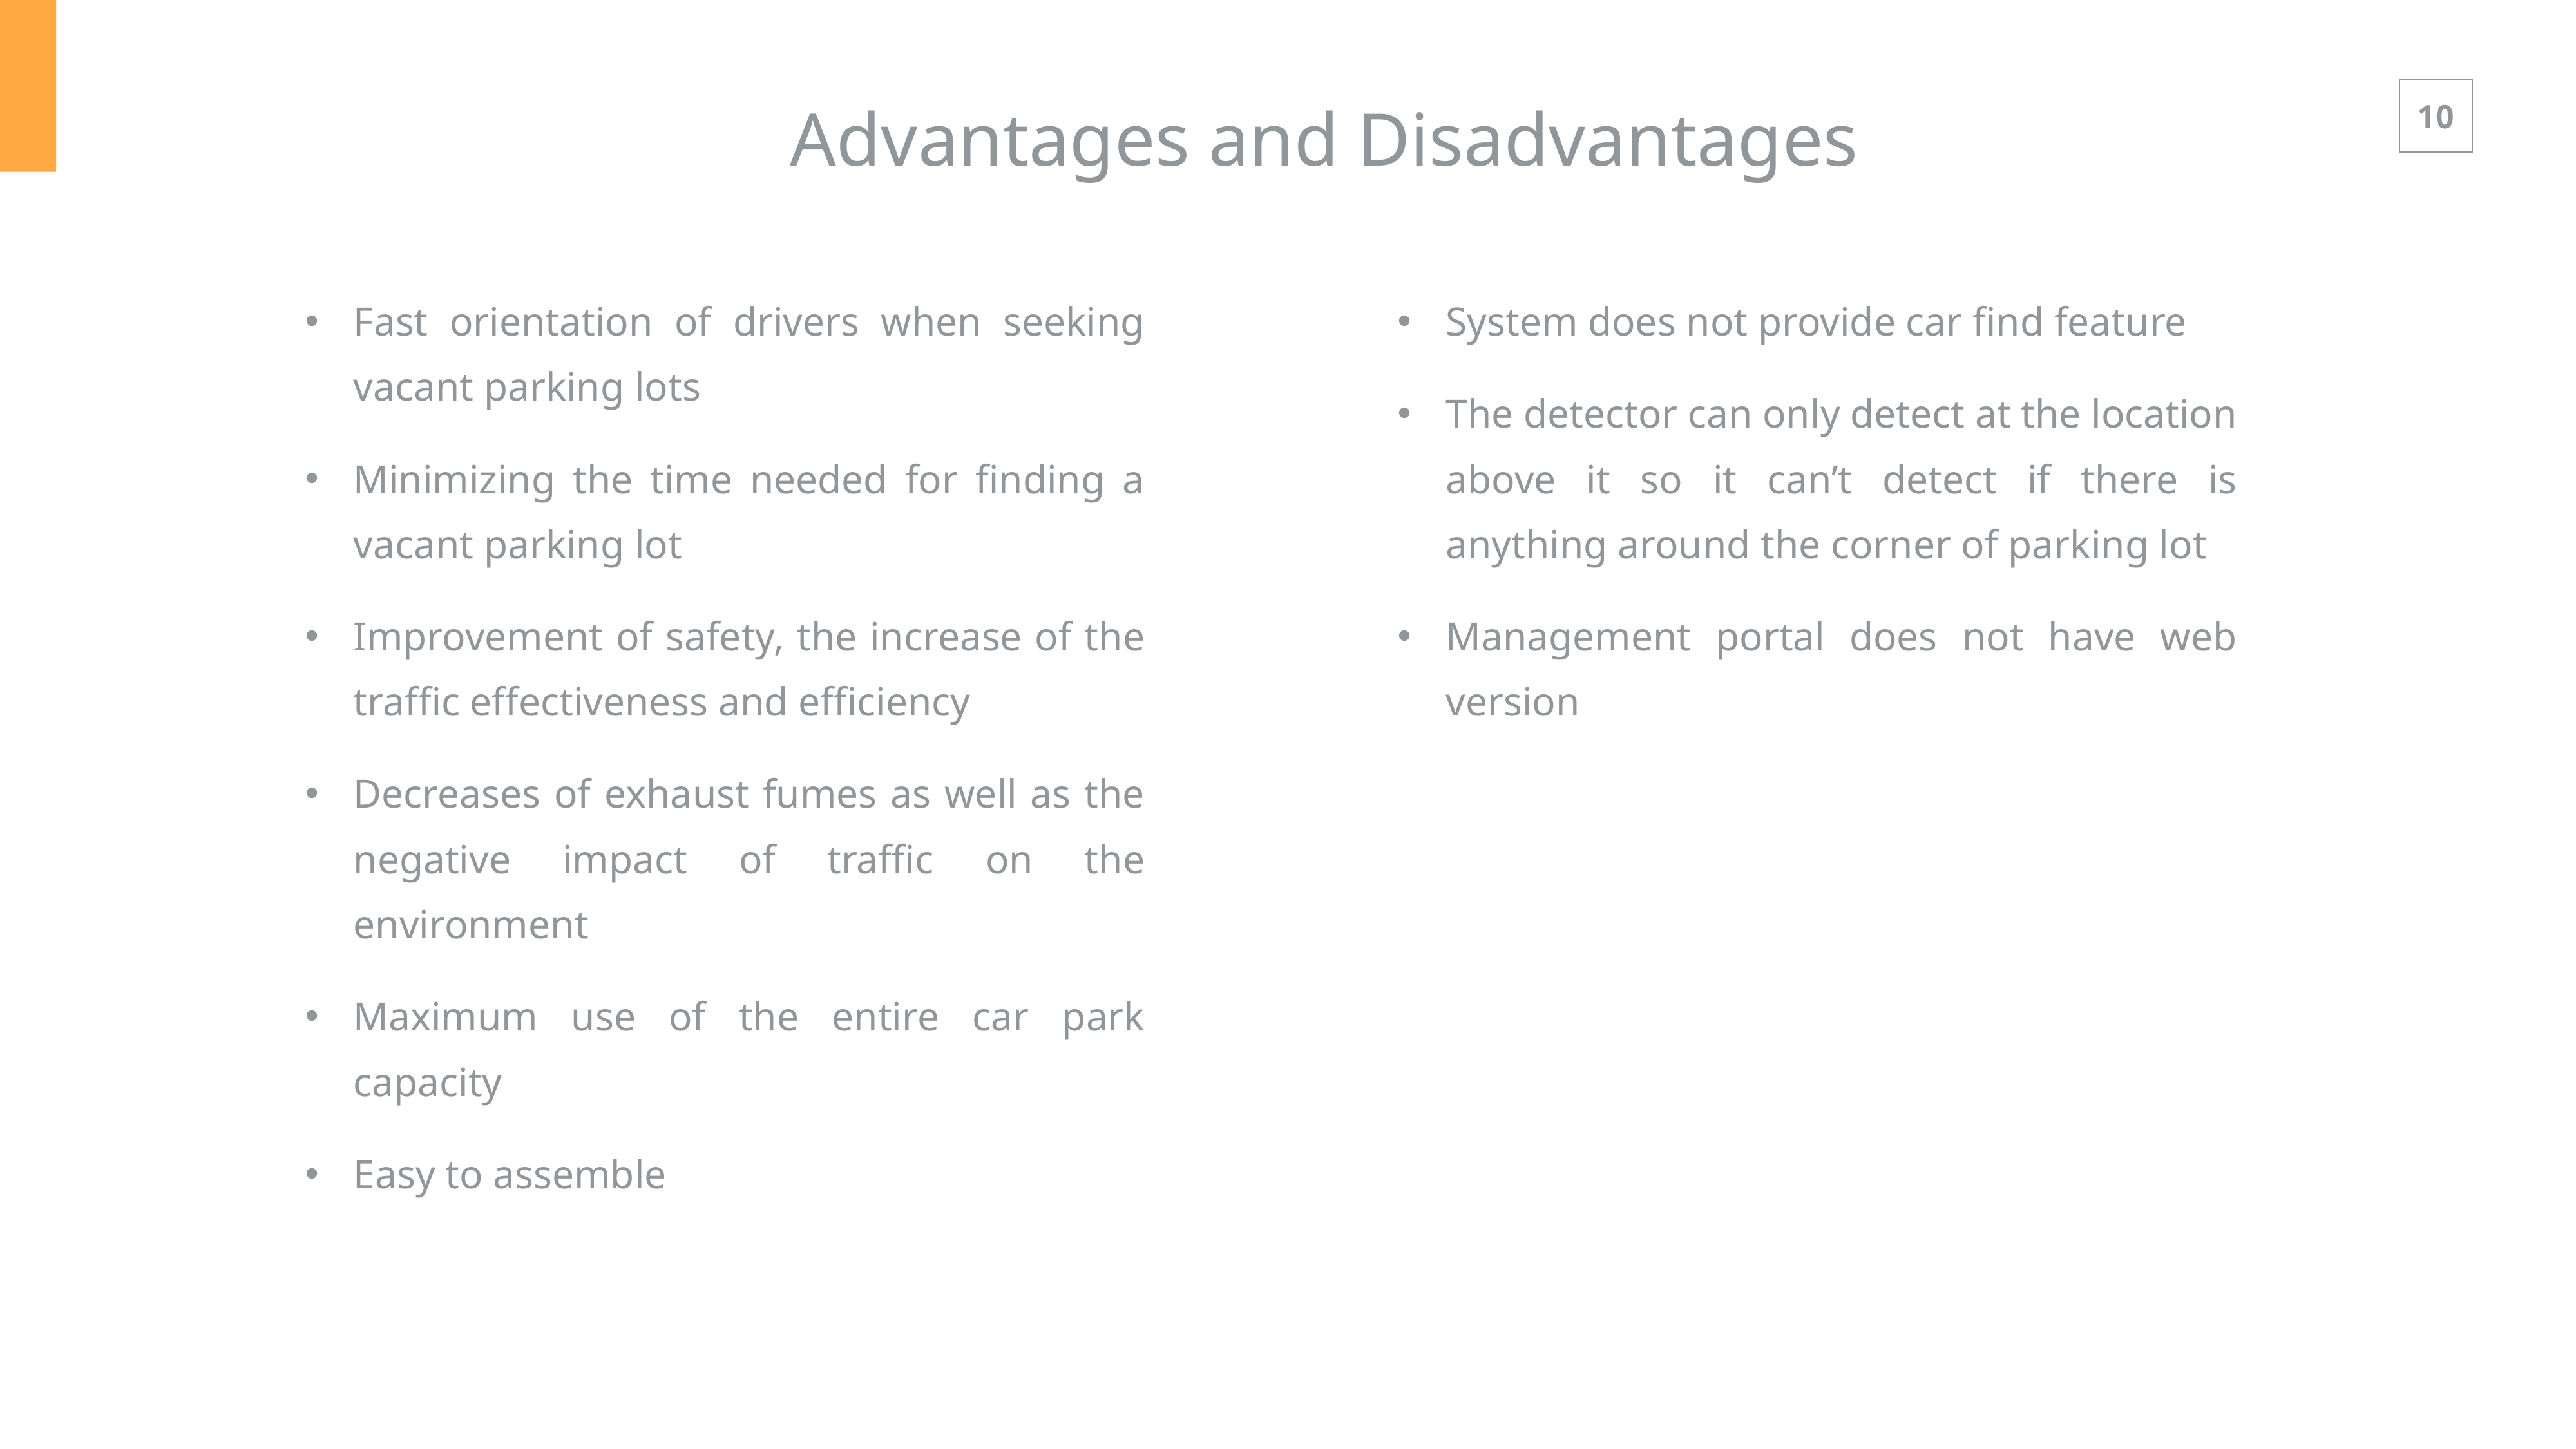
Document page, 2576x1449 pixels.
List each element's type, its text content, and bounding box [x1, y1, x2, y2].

text_box Advantages and Disadvantages [692, 80, 1957, 193]
text_box Fast orientation of drivers when seeking vacant parking lots Minimizing the time needed for finding a vacant parking lot Improvement of safety, the increase of the traffic effectiveness and efficiency Decreases of exhaust fumes as well as the negative impact of traffic on the environment Maximum use of the entire car park capacity Easy to assemble [285, 269, 1165, 1206]
text_box System does not provide car find feature The detector can only detect at the location above it so it can’t detect if there is anything around the corner of parking lot Management portal does not have web version [1378, 269, 2258, 734]
